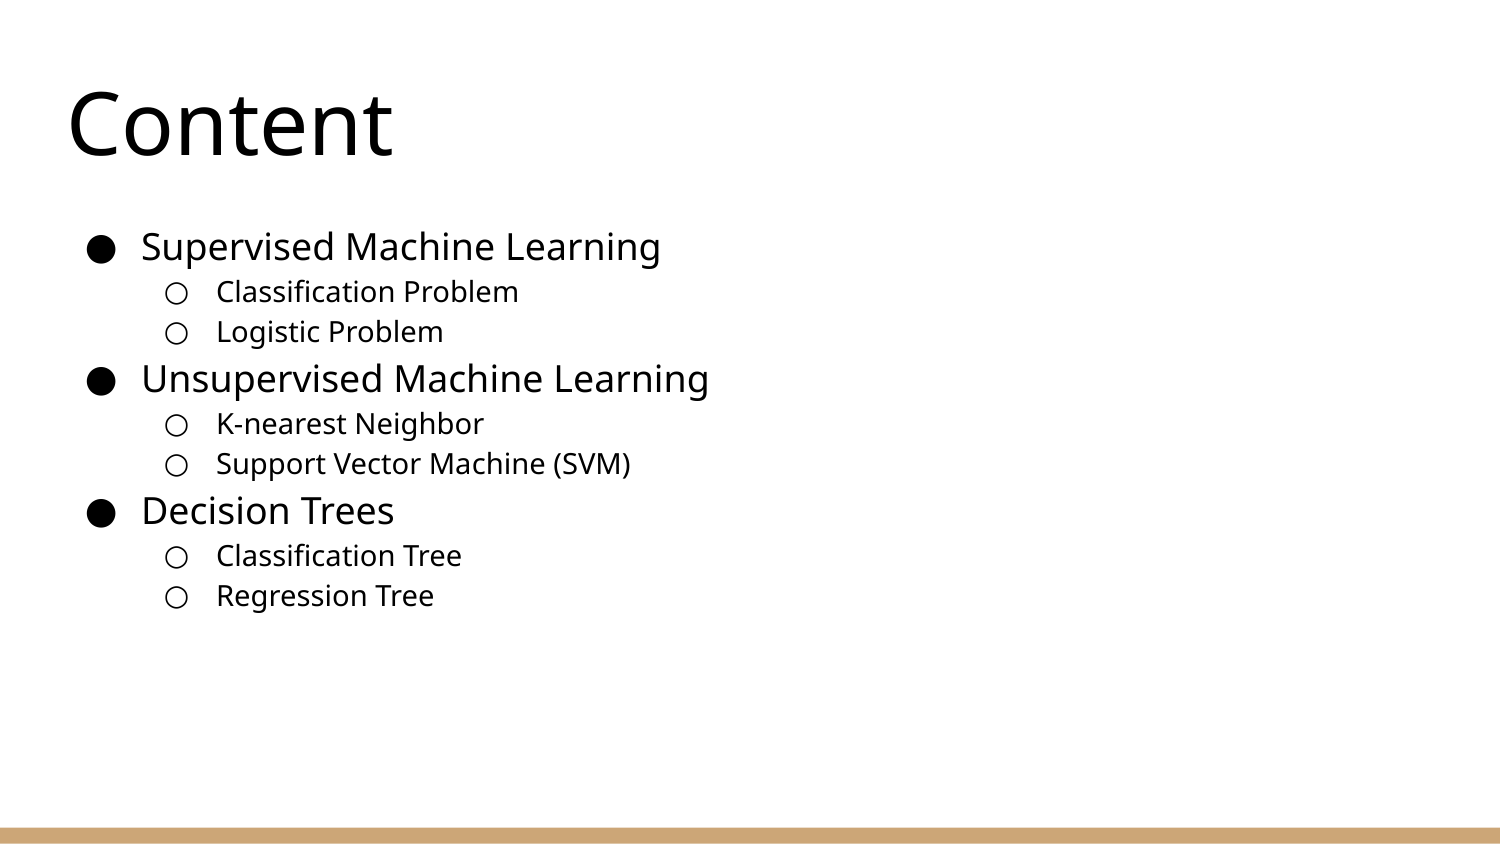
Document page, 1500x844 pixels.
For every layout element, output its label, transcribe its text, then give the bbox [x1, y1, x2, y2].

list Supervised Machine Learning Classification Problem Logistic Problem Unsupervised Machine Learning K-nearest Neighbor Support Vector Machine (SVM) Decision Trees Classification Tree Regression Tree [51, 200, 1449, 752]
title Content [51, 51, 1449, 189]
